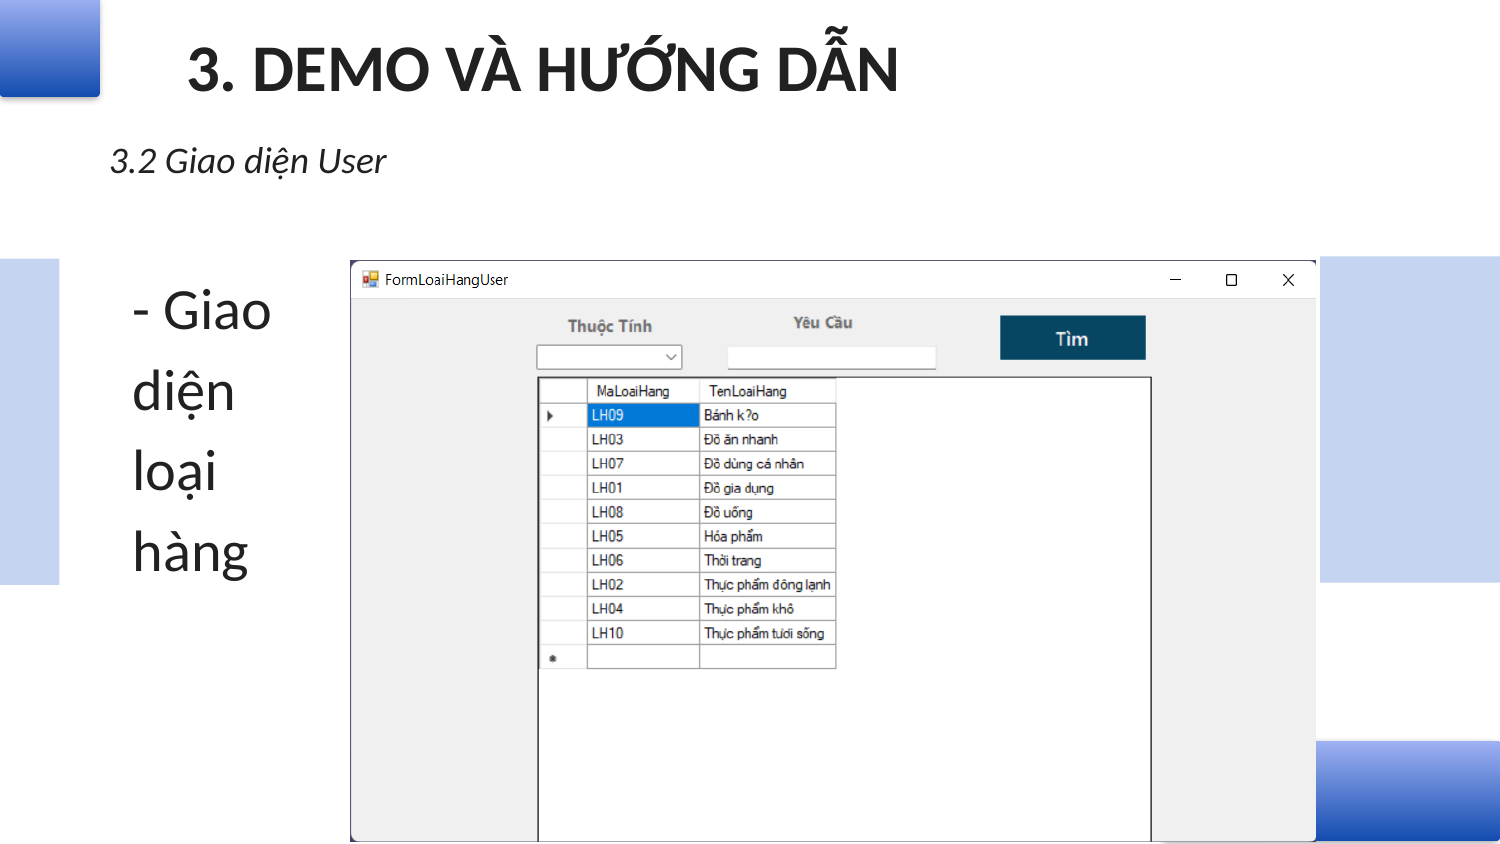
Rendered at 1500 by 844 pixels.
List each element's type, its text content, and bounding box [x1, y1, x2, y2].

text_box 3.2 Giao diện User [0, 114, 536, 222]
text_box [1321, 740, 1500, 842]
subtitle - Giao diện loại hàng [17, 245, 303, 637]
text_box [0, 258, 60, 585]
text_box [0, 0, 100, 98]
text_box [1320, 256, 1500, 583]
picture [350, 260, 1317, 842]
title 3. DEMO VÀ HƯỚNG DẪN [171, 9, 1212, 90]
